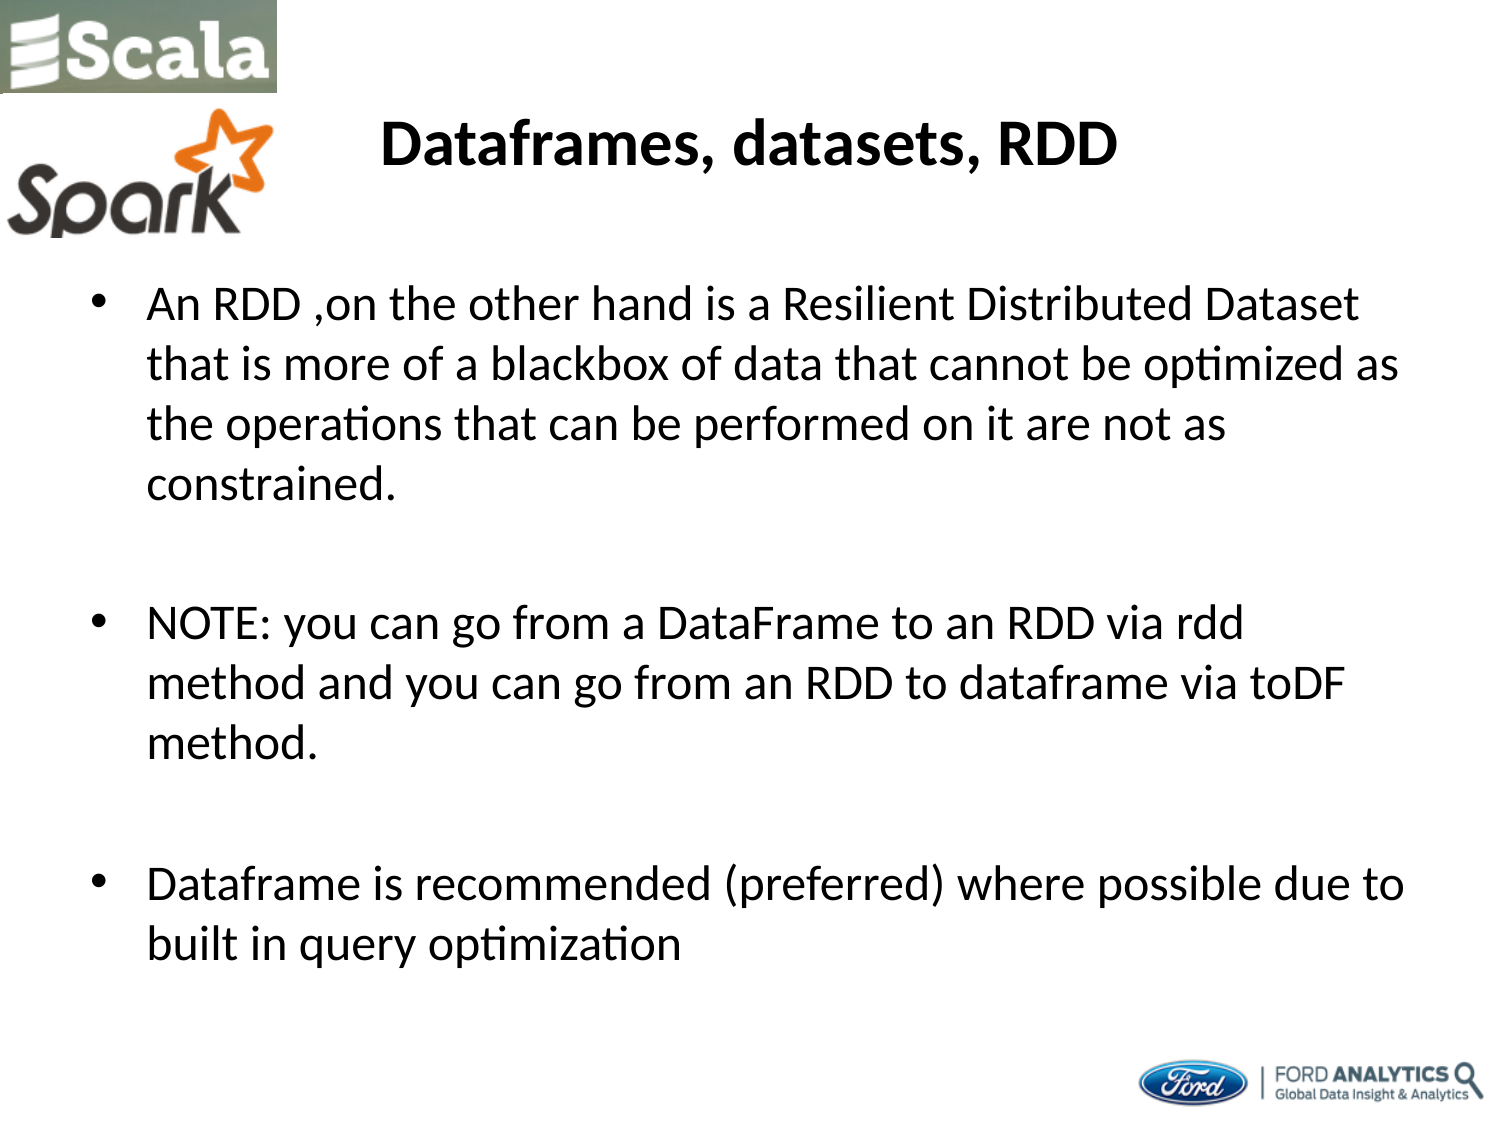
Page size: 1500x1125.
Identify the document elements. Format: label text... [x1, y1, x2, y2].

list An RDD ,on the other hand is a Resilient Distributed Dataset that is more of a blackbox of data that cannot be optimized as the operations that can be performed on it are not as constrained. NOTE: you can go from a DataFrame to an RDD via rdd method and you can go from an RDD to dataframe via toDF method. Dataframe is recommended (preferred) where possible due to built in query optimization [75, 262, 1425, 1005]
picture [1136, 1057, 1497, 1108]
title Dataframes, datasets, RDD [280, 45, 1425, 233]
picture [0, 0, 277, 238]
